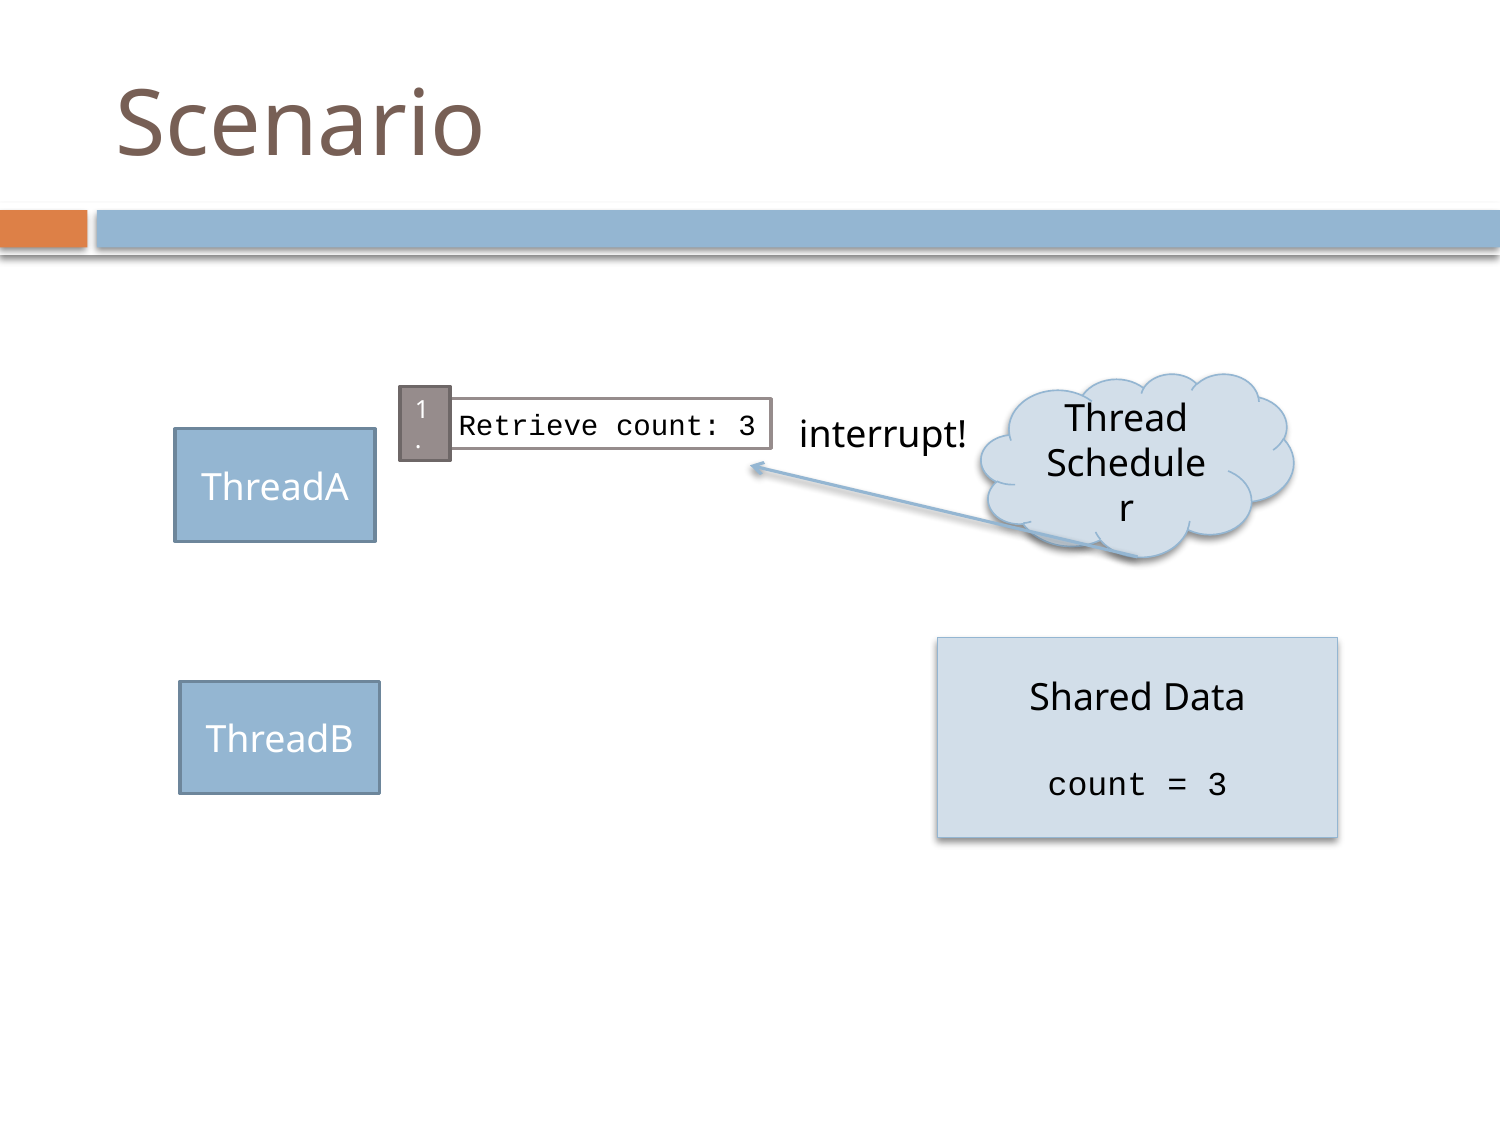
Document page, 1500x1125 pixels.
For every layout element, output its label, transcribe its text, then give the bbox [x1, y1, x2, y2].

text_box Retrieve count: 3 [452, 397, 773, 450]
title Scenario [100, 37, 1438, 200]
text_box Thread Scheduler [980, 373, 1295, 559]
text_box ThreadA [173, 427, 377, 543]
text_box 1. [398, 385, 452, 462]
text_box interrupt! [784, 403, 983, 463]
text_box ThreadB [178, 680, 381, 795]
text_box Shared Data count = 3 [937, 637, 1338, 838]
